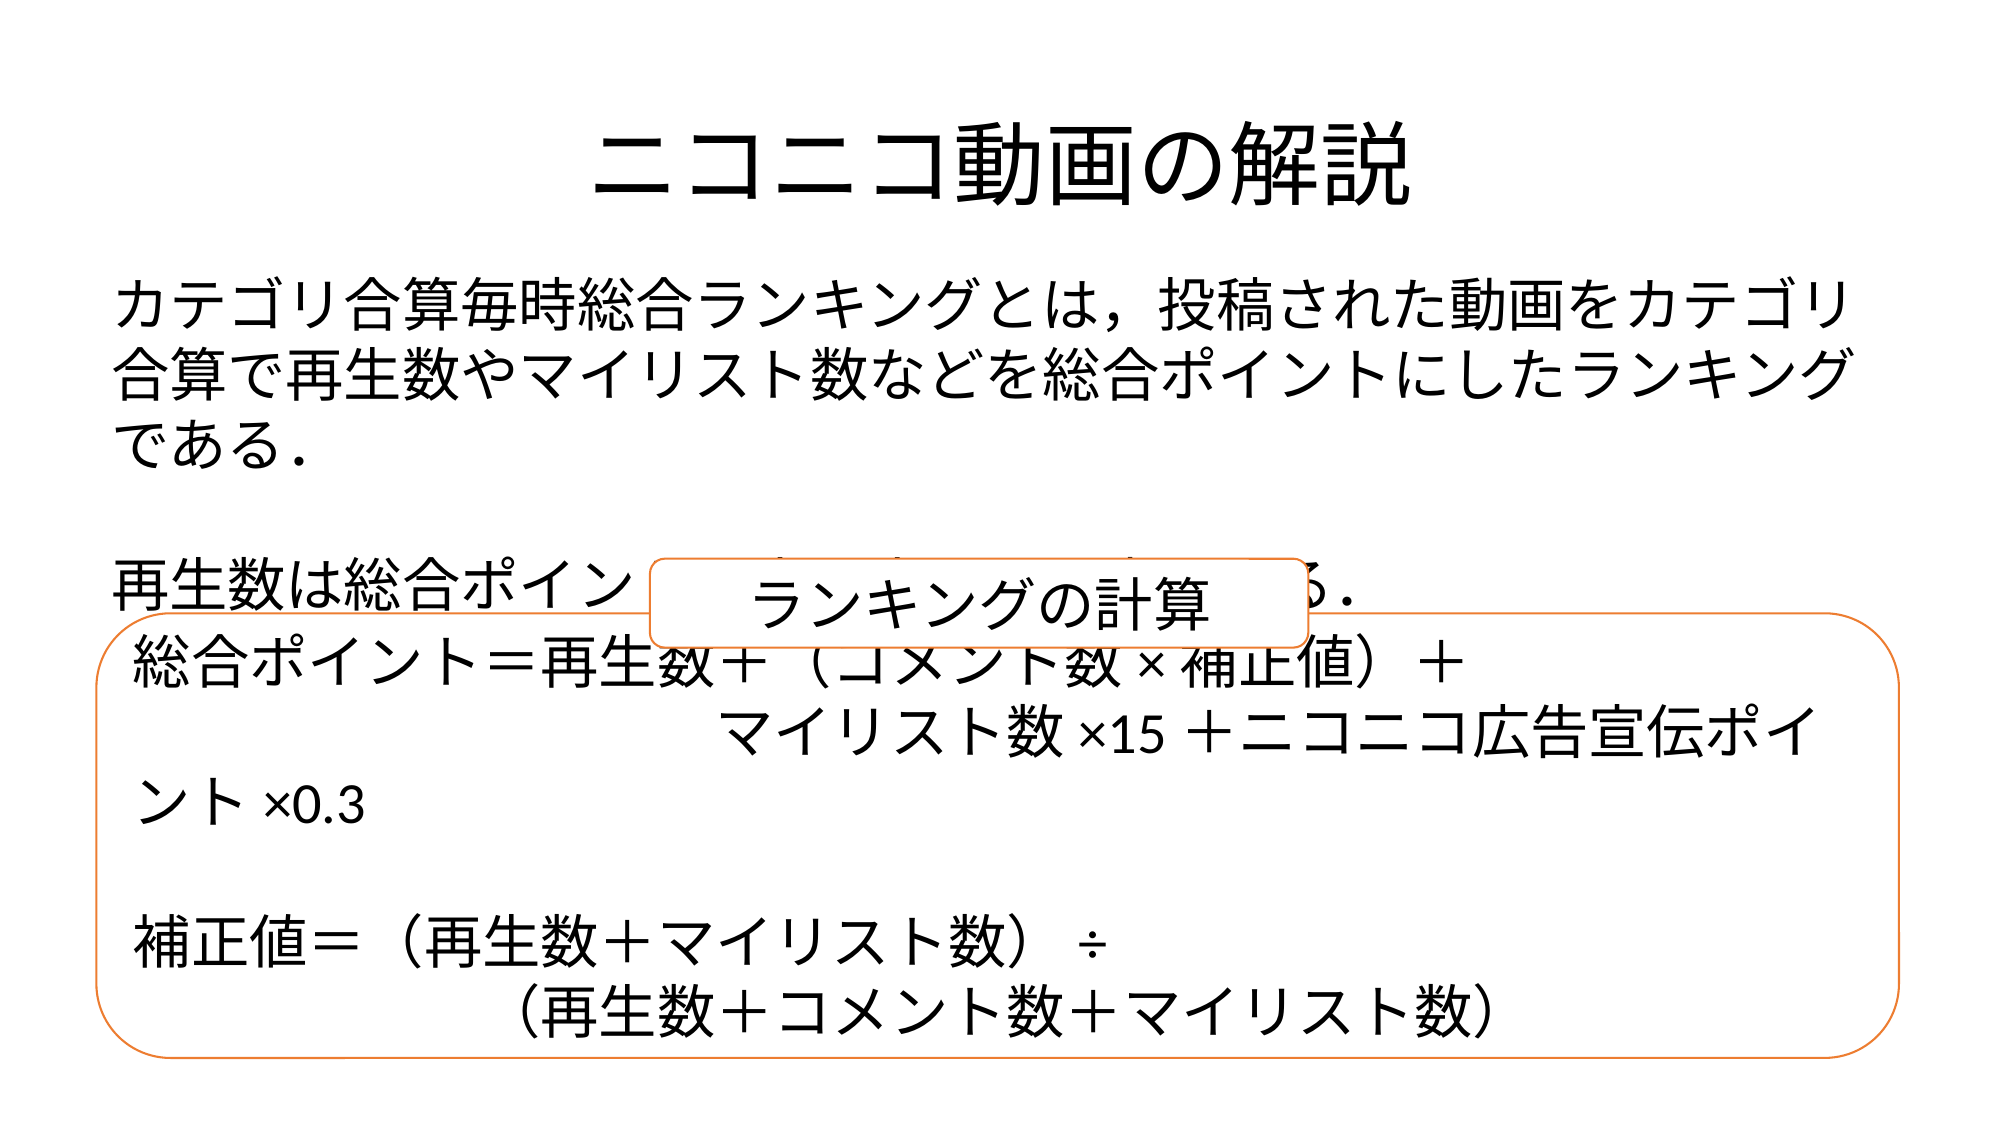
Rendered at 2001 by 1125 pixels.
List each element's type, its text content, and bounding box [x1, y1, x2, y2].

text_box 総合ポイント＝再生数＋（コメント数×補正値）＋ マイリスト数×15＋ニコニコ広告宣伝ポイント×0.3 補正値＝（再生数＋マイリスト数）÷ （再生数＋コメント数＋マイリスト数） [95, 612, 1901, 1060]
text_box カテゴリ合算毎時総合ランキングとは，投稿された動画をカテゴリ合算で再生数やマイリスト数などを総合ポイントにしたランキングである． 再生数は総合ポイントの中で大きな要素である． [96, 260, 1899, 626]
title ニコニコ動画の解説 [137, 59, 1863, 260]
text_box ランキングの計算 [648, 557, 1310, 649]
